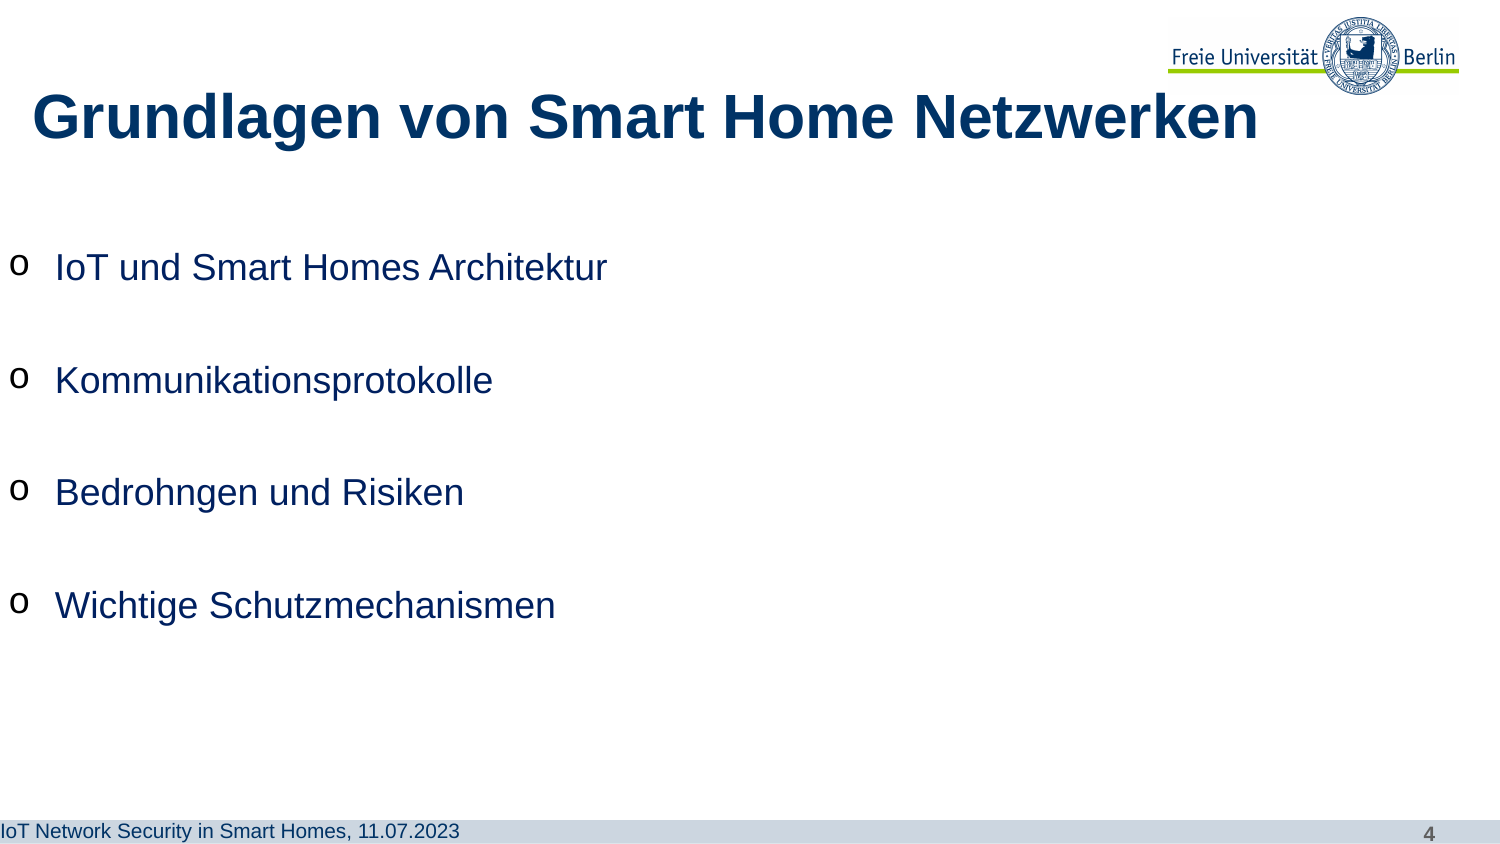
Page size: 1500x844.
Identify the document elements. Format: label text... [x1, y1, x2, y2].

title Grundlagen von Smart Home Netzwerken [0, 98, 1357, 152]
list IoT und Smart Homes Architektur Kommunikationsprotokolle Bedrohngen und Risiken Wichtige Schutzmechanismen [7, 186, 1460, 798]
footer IoT Network Security in Smart Homes, 11.07.2023 [0, 810, 981, 841]
picture [1168, 17, 1459, 95]
